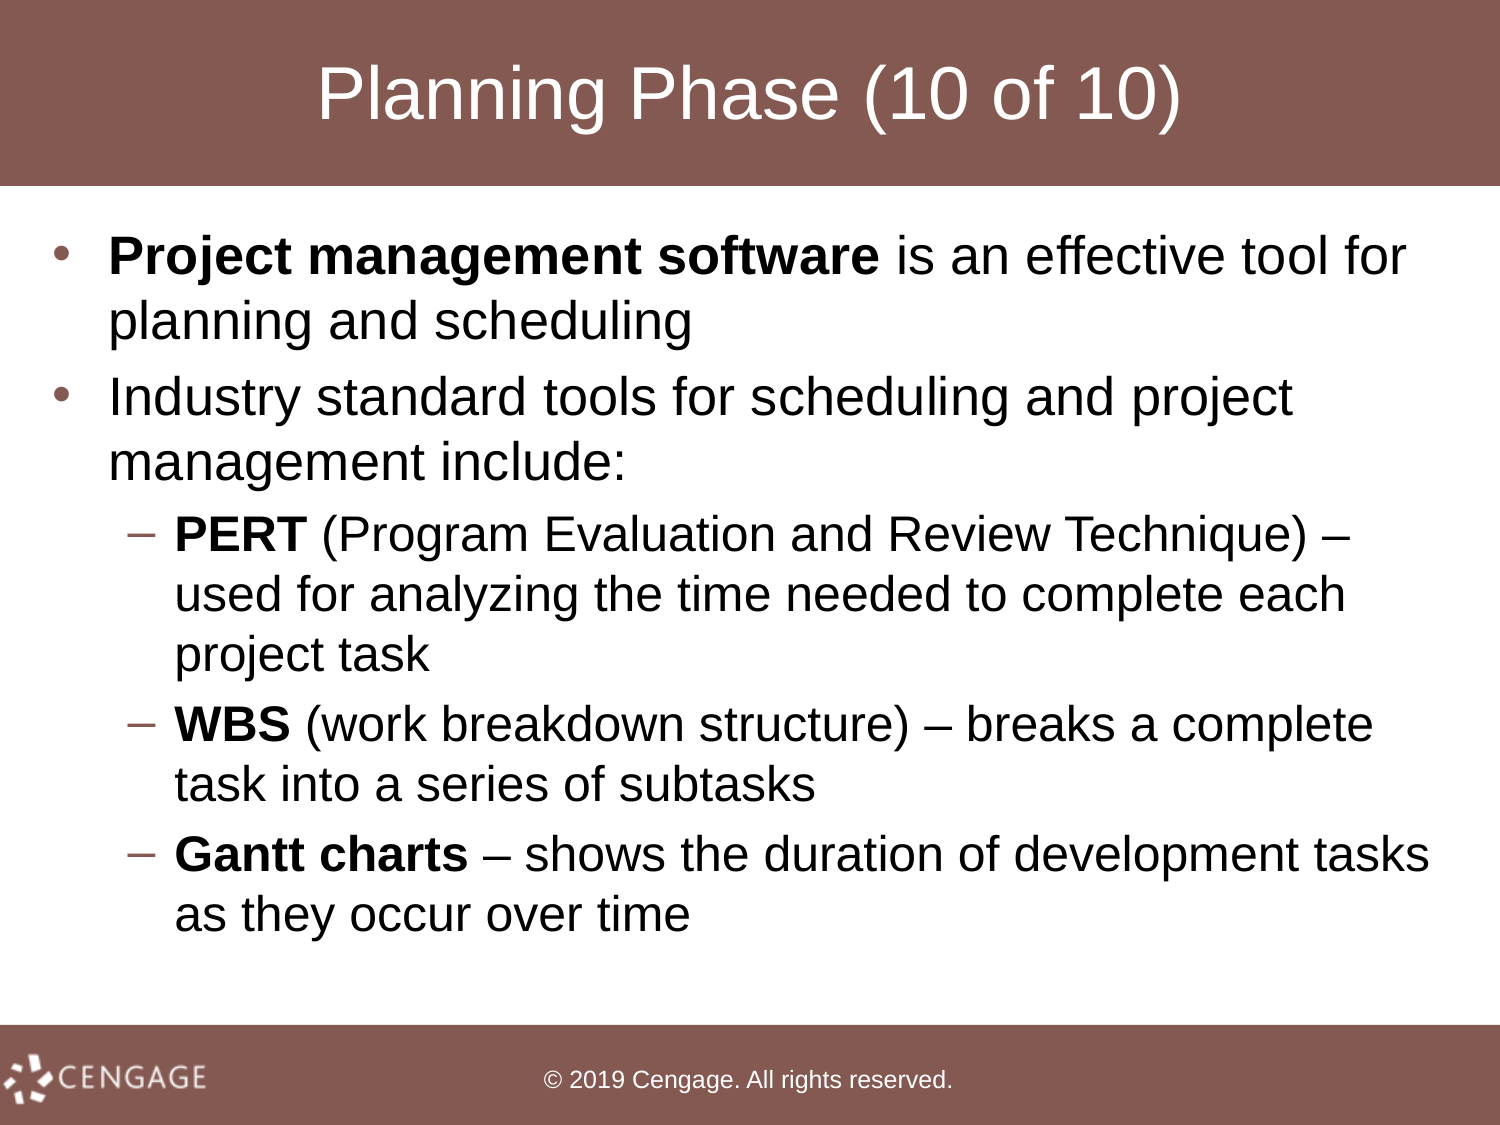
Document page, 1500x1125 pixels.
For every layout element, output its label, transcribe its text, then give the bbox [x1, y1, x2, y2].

picture [0, 1051, 211, 1106]
list Project management software is an effective tool for planning and scheduling Industry standard tools for scheduling and project management include: PERT (Program Evaluation and Review Technique) – used for analyzing the time needed to complete each project task WBS (work breakdown structure) – breaks a complete task into a series of subtasks Gantt charts – shows the duration of development tasks as they occur over time [37, 212, 1475, 1005]
title Planning Phase (10 of 10) [75, 4, 1425, 175]
